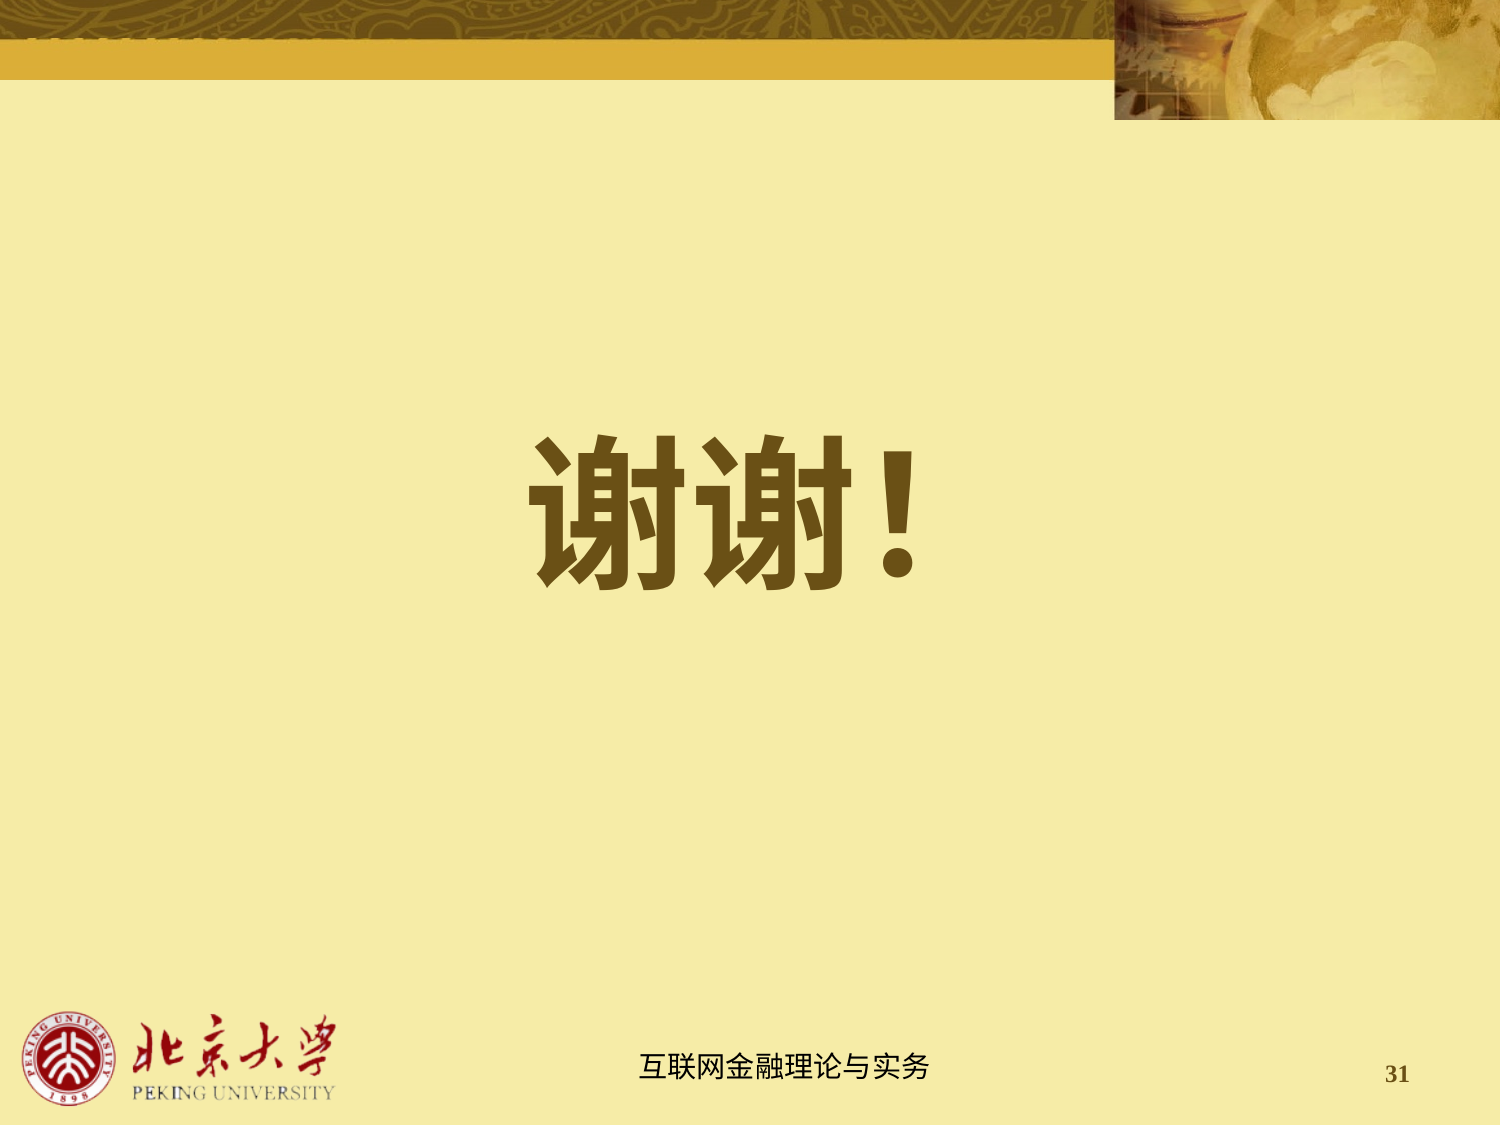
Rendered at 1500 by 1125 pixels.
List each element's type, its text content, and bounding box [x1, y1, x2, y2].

picture [0, 0, 1500, 120]
slide_number 31 [1074, 1042, 1425, 1103]
picture [19, 984, 339, 1109]
title 谢谢！ [100, 361, 1447, 657]
